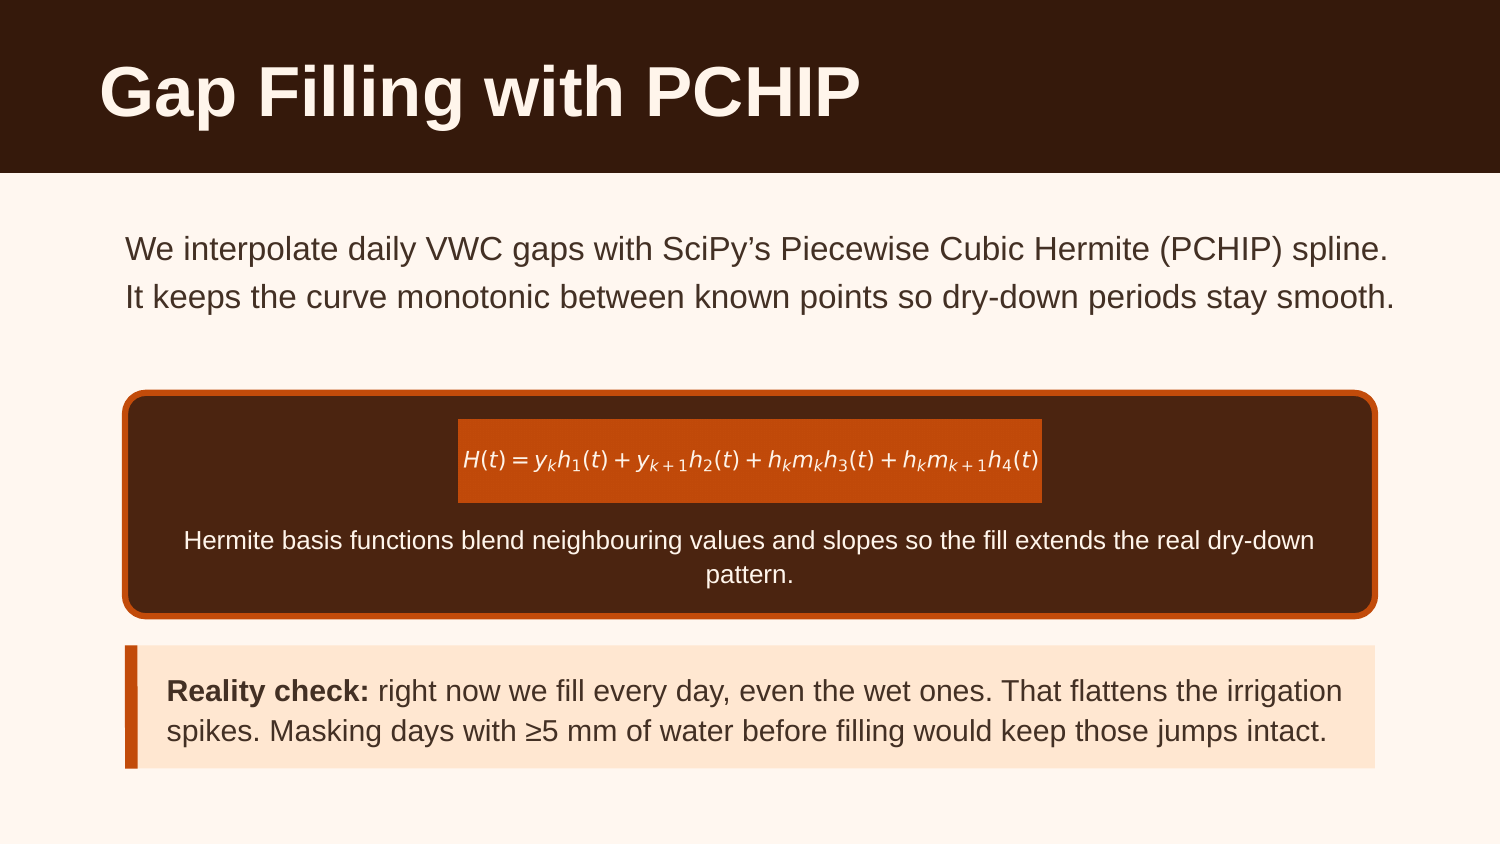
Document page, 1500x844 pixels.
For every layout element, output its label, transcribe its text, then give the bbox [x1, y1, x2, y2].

text_box Reality check: right now we fill every day, even the wet ones. That flattens the irrigation spikes. Masking days with ≥5 mm of water before filling would keep those jumps intact. [166, 666, 1370, 748]
text_box [124, 392, 1376, 617]
text_box [0, 0, 1500, 173]
text_box [125, 645, 131, 769]
text_box [132, 645, 1375, 769]
text_box We interpolate daily VWC gaps with SciPy’s Piecewise Cubic Hermite (PCHIP) spline. It keeps the curve monotonic between known points so dry-down periods stay smooth. [124, 218, 1400, 364]
text_box Gap Filling with PCHIP [99, 45, 1426, 127]
text_box Hermite basis functions blend neighbouring values and slopes so the fill extends the real dry-down pattern. [148, 521, 1352, 590]
picture [458, 419, 1042, 503]
